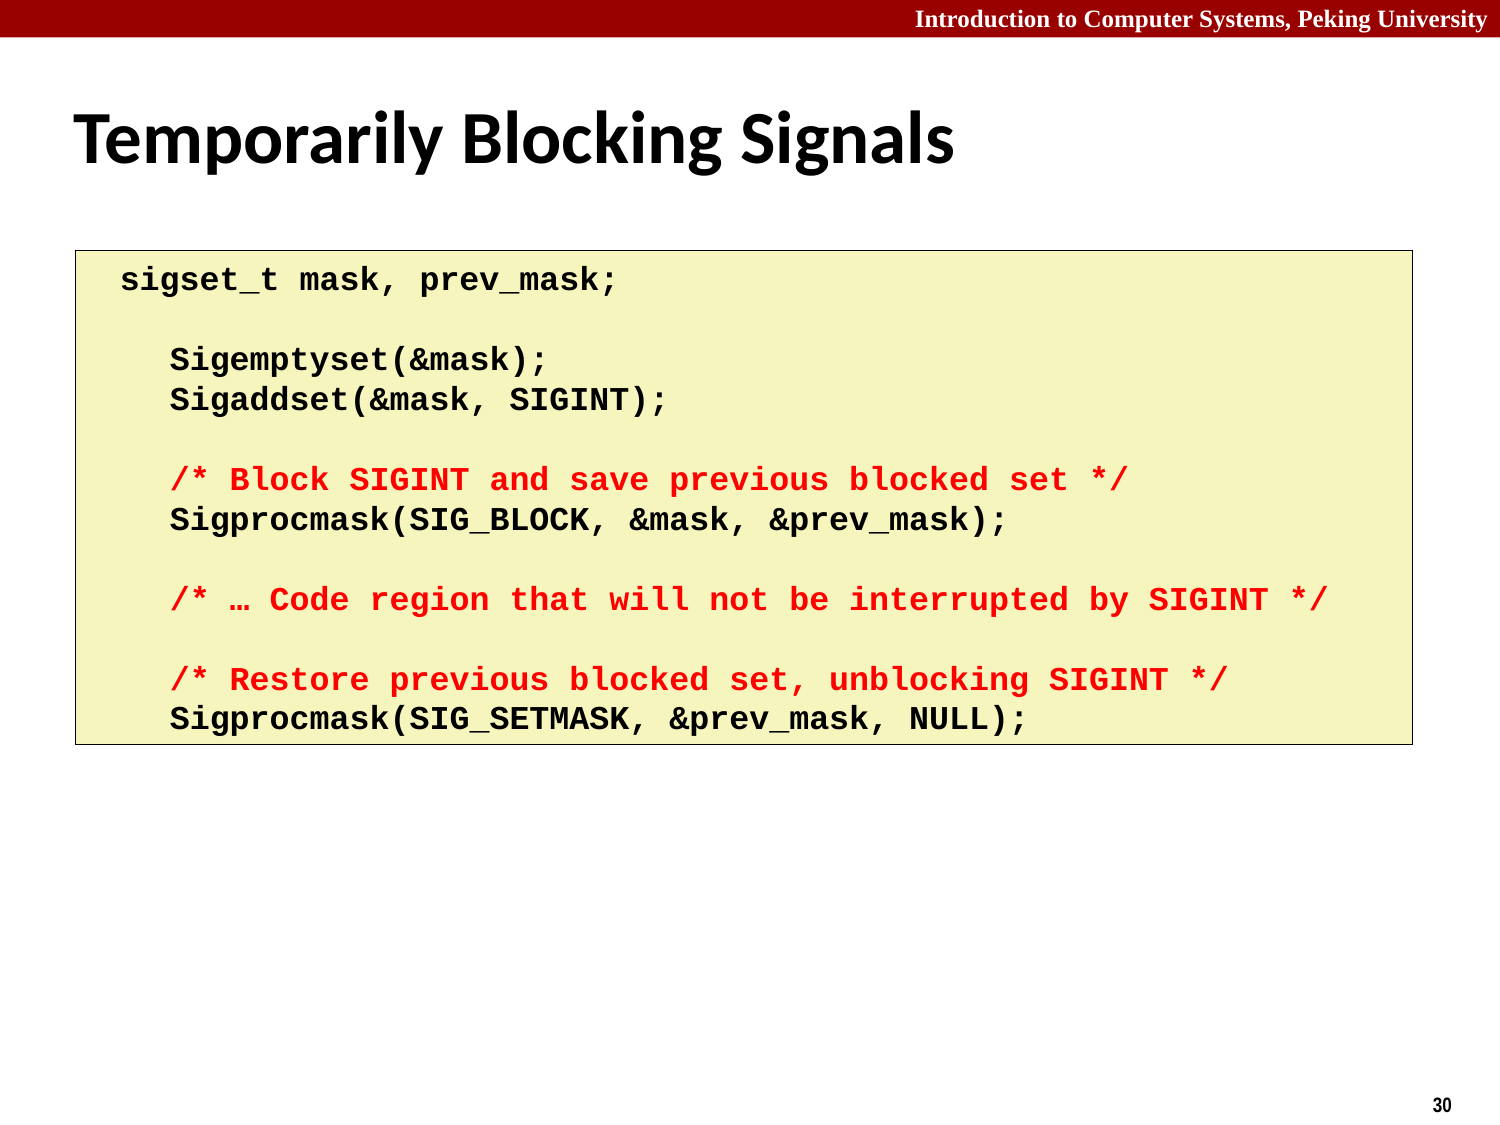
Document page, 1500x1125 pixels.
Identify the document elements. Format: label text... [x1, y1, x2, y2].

text_box sigset_t mask, prev_mask; Sigemptyset(&mask); Sigaddset(&mask, SIGINT); /* Block SIGINT and save previous blocked set */ Sigprocmask(SIG_BLOCK, &mask, &prev_mask); /* … Code region that will not be interrupted by SIGINT */ /* Restore previous blocked set, unblocking SIGINT */ Sigprocmask(SIG_SETMASK, &prev_mask, NULL); [74, 250, 1413, 744]
title Temporarily Blocking Signals [58, 71, 1063, 197]
